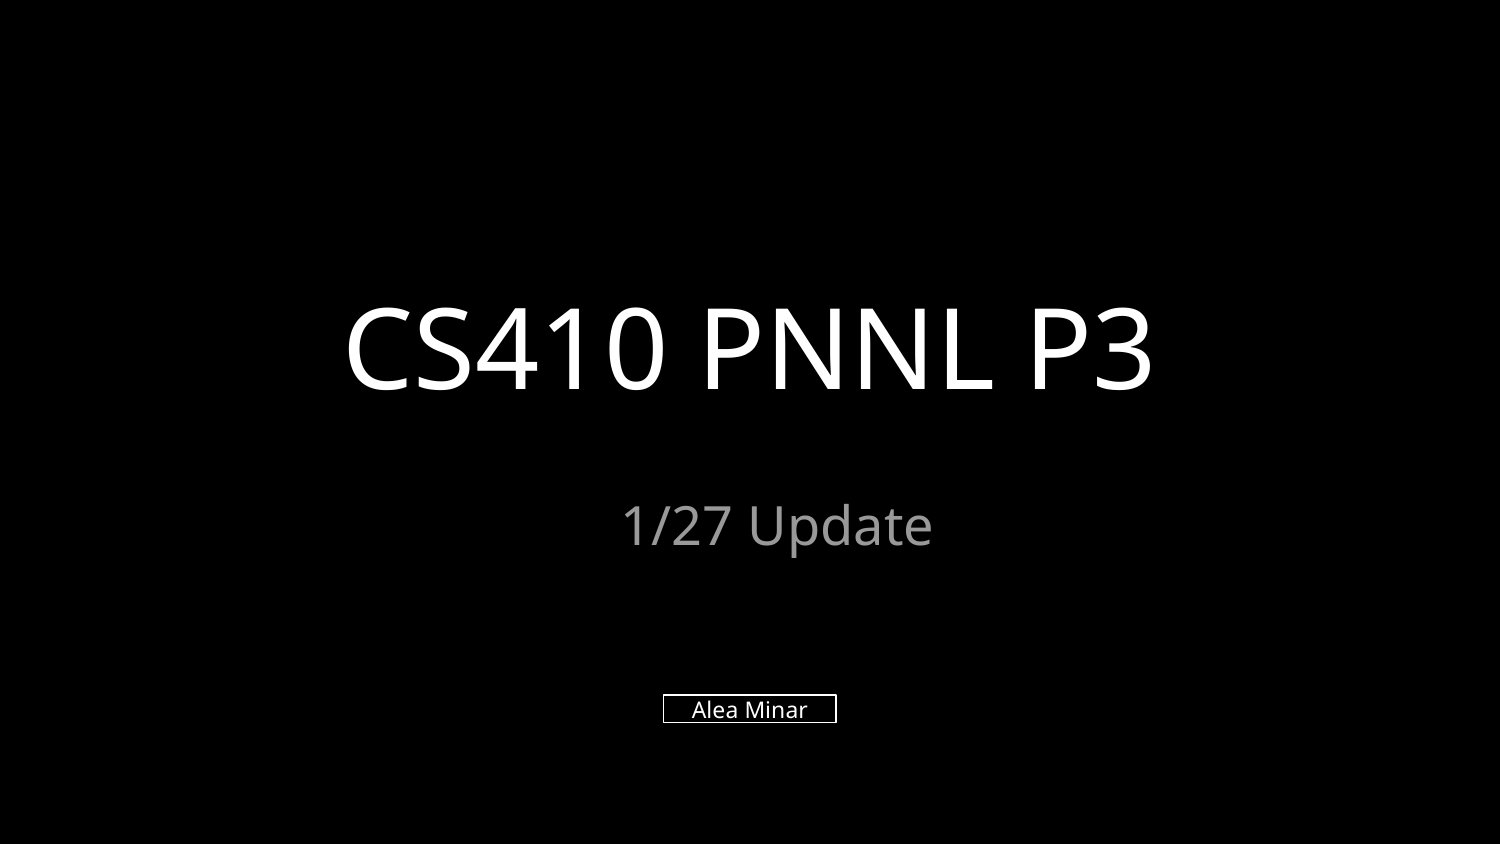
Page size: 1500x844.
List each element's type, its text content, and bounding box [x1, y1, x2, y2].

title CS410 PNNL P3 [103, 262, 1397, 548]
subtitle 1/27 Update [468, 476, 1087, 630]
list Alea Minar [663, 694, 837, 723]
